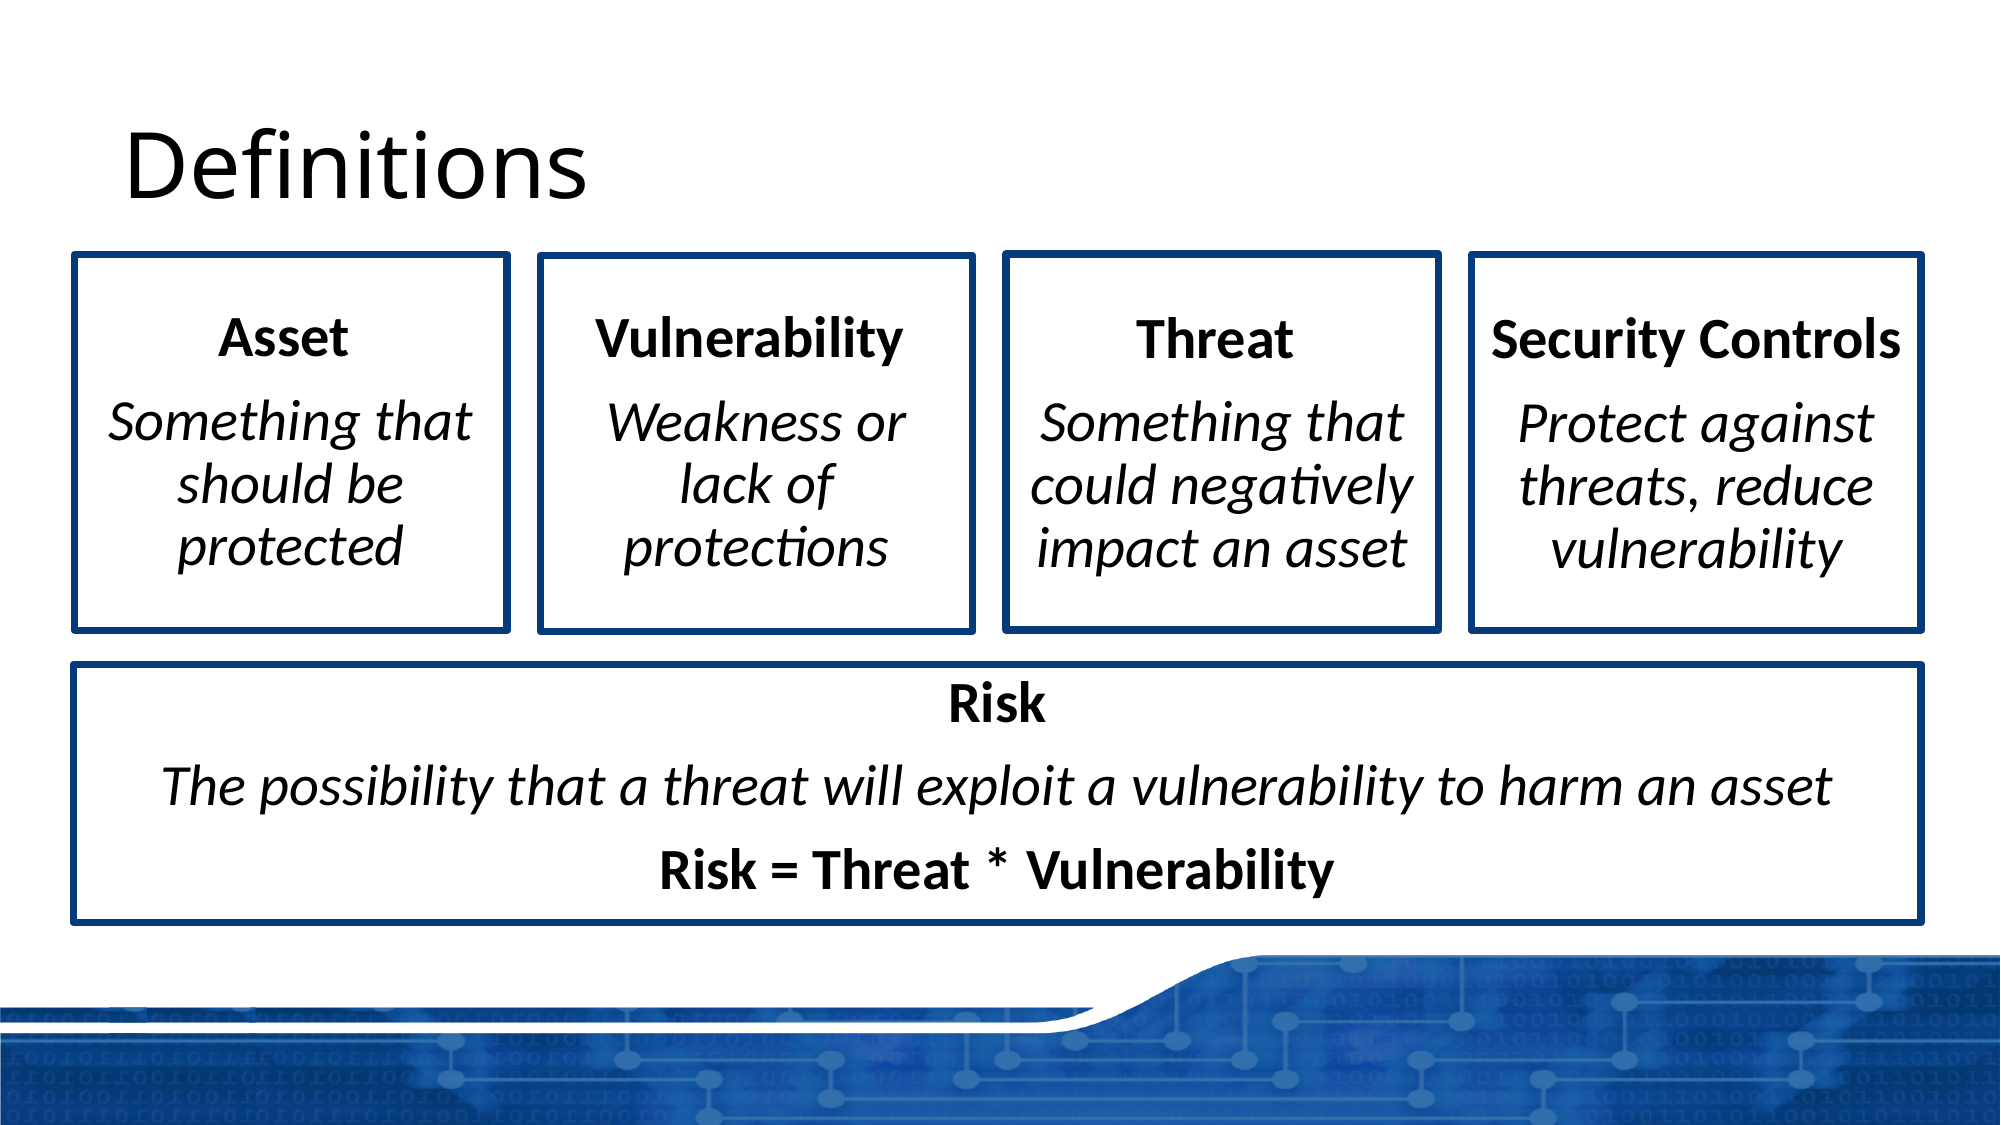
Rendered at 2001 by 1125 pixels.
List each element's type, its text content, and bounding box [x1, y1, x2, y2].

text_box Vulnerability Weakness or lack of protections [540, 278, 973, 632]
text_box Asset Something that should be protected [74, 254, 508, 631]
text_box Threat Something that could negatively impact an asset [1006, 278, 1439, 630]
list Risk The possibility that a threat will exploit a vulnerability to harm an asset Risk = Threat * Vulnerability [73, 664, 1922, 923]
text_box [0, 955, 2000, 1125]
text_box [107, 838, 1905, 923]
title Definitions [107, 59, 1849, 278]
text_box Security Controls Protect against threats, reduce vulnerability [1471, 254, 1921, 631]
